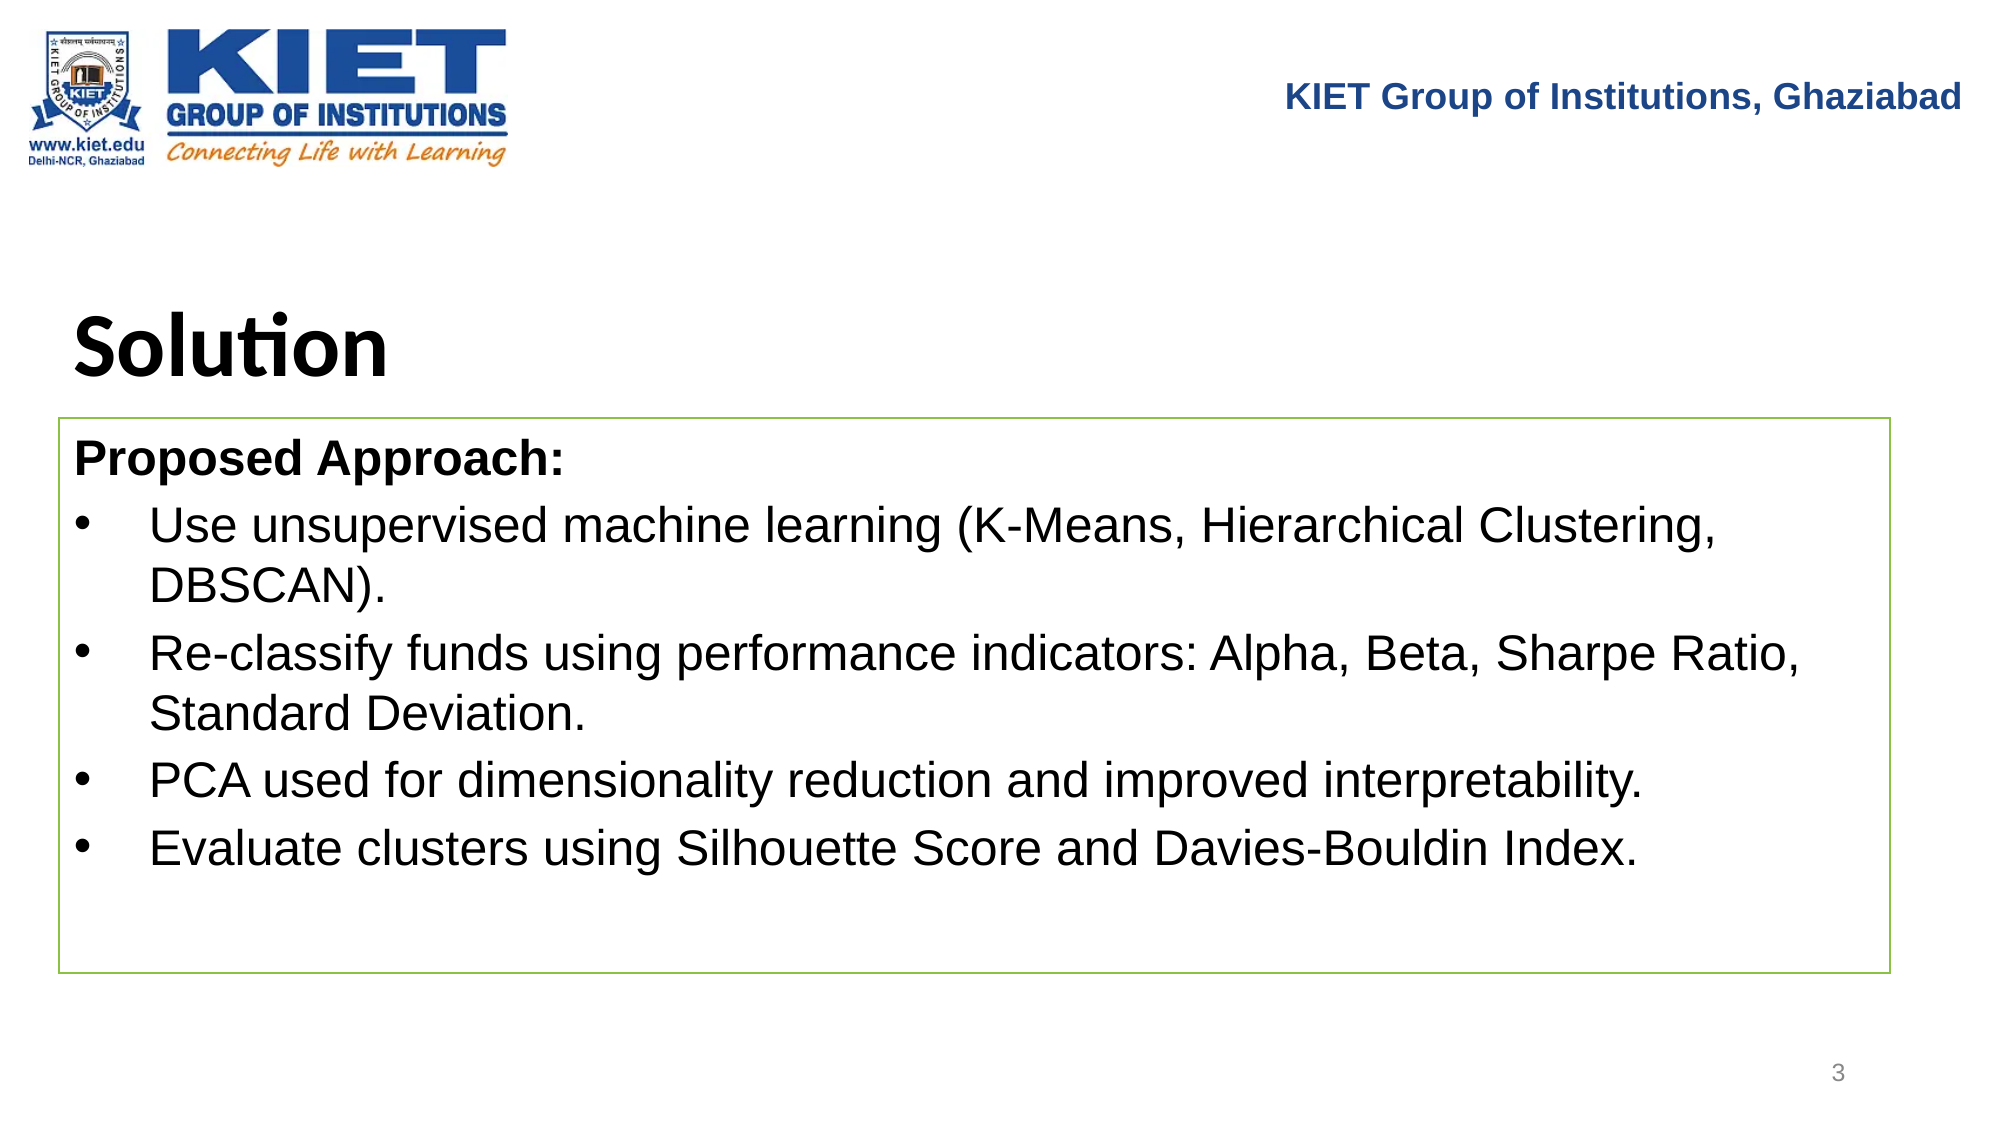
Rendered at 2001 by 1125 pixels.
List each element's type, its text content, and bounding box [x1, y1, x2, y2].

picture [29, 29, 508, 167]
text_box Proposed Approach: Use unsupervised machine learning (K-Means, Hierarchical Clustering, DBSCAN). Re-classify funds using performance indicators: Alpha, Beta, Sharpe Ratio, Standard Deviation. PCA used for dimensionality reduction and improved interpretability. Evaluate clusters using Silhouette Score and Davies-Bouldin Index. [58, 417, 1891, 974]
text_box KIET Group of Institutions, Ghaziabad [521, 64, 1979, 143]
text_box Solution [58, 289, 1757, 407]
text_box 3 [1803, 1042, 1861, 1101]
